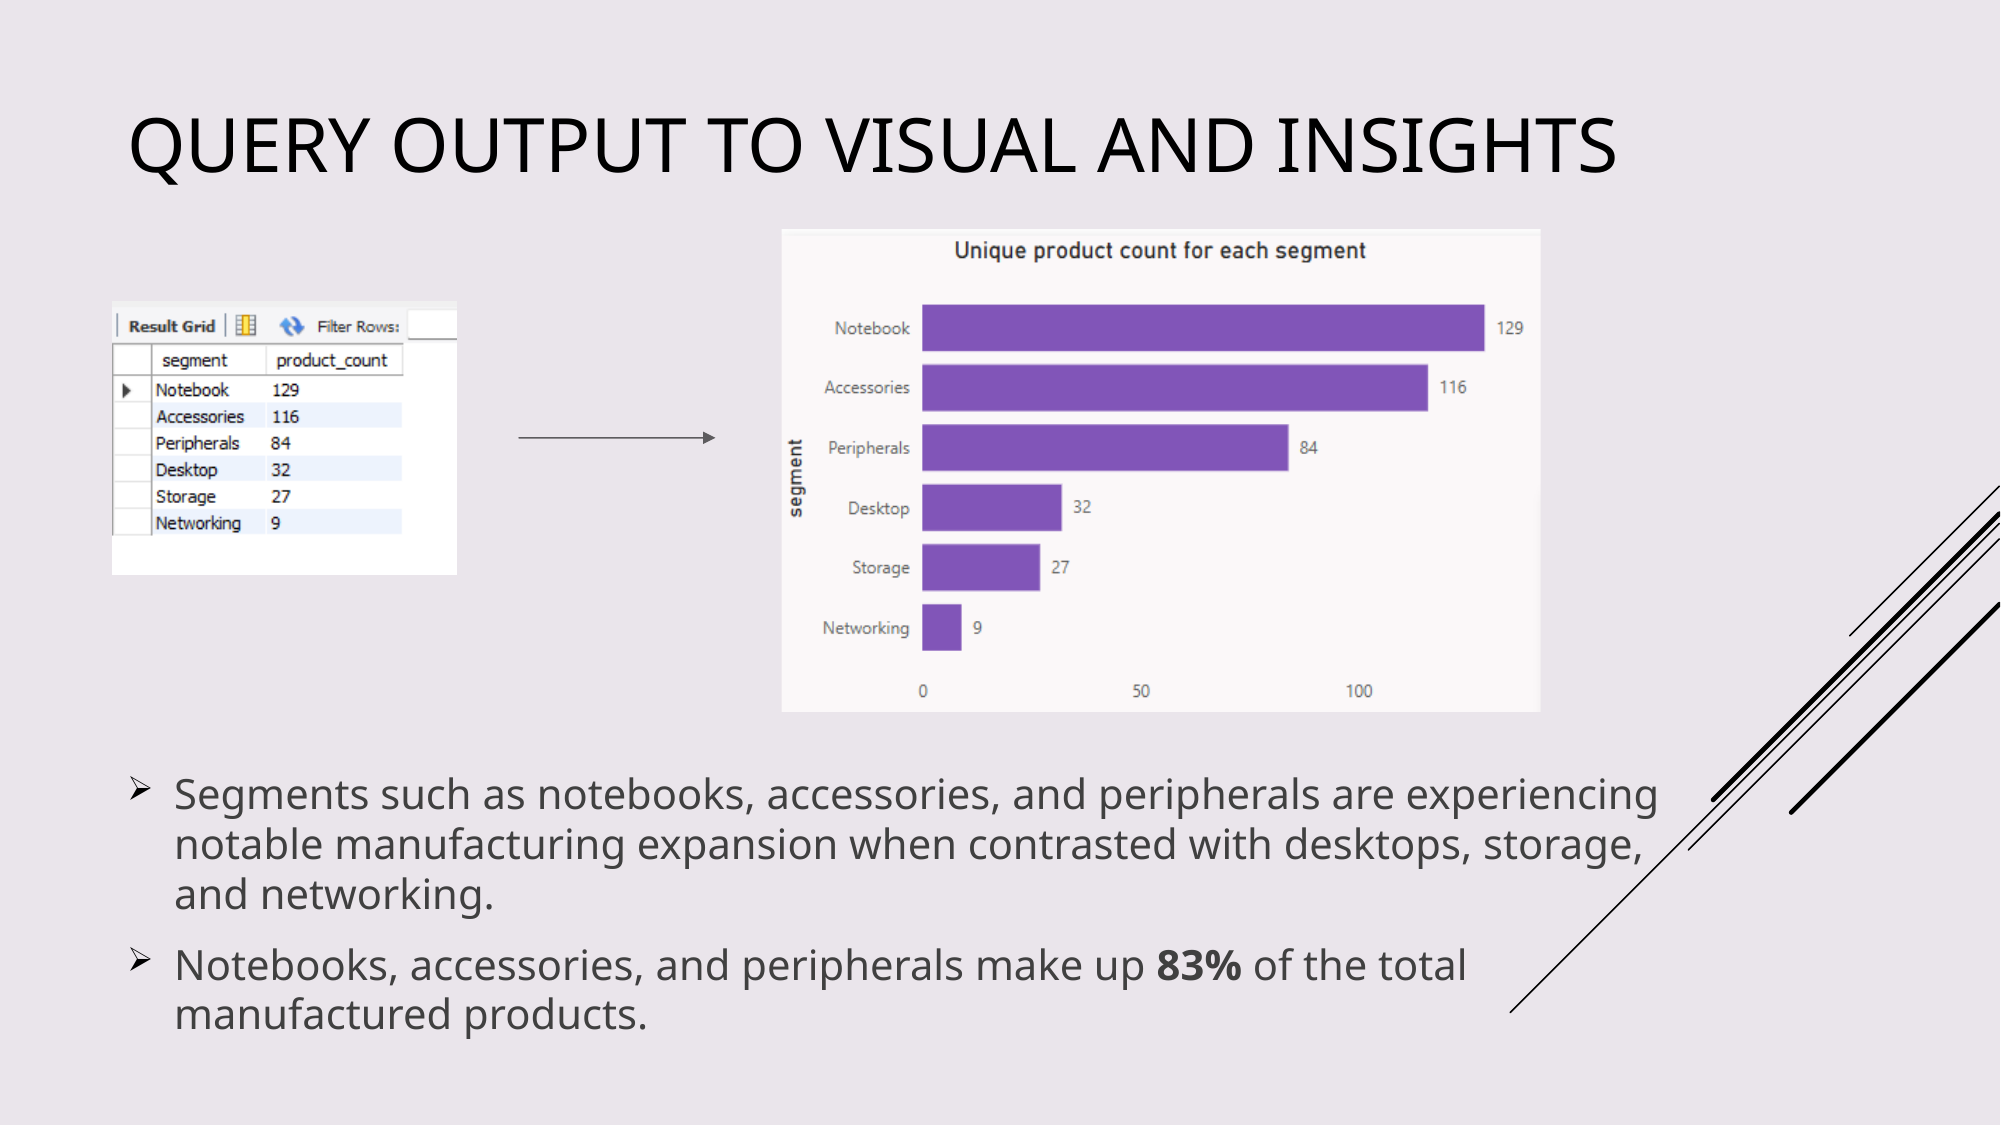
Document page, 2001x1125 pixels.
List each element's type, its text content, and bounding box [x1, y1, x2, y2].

title Query output to visual and insights [112, 19, 1677, 203]
picture [781, 228, 1541, 712]
list Segments such as notebooks, accessories, and peripherals are experiencing notable manufacturing expansion when contrasted with desktops, storage, and networking. Notebooks, accessories, and peripherals make up 83% of the total manufactured products. [112, 203, 1677, 1106]
picture [111, 300, 457, 575]
